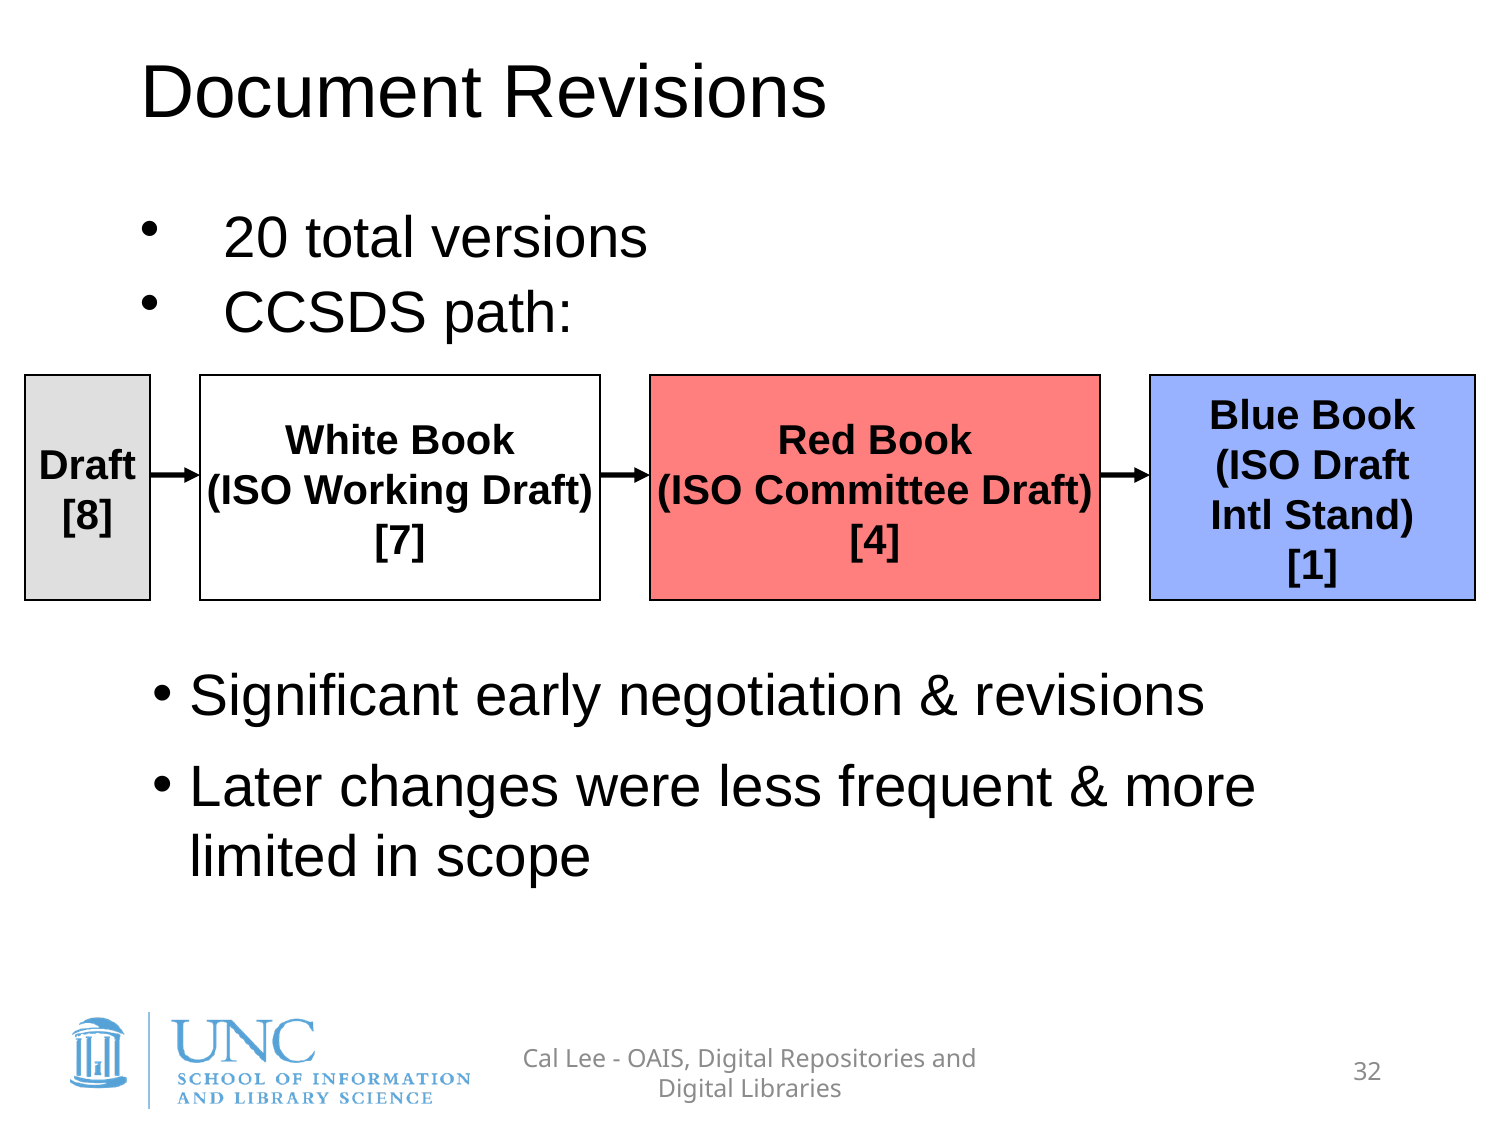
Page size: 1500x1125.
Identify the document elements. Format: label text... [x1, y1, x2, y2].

text_box Draft [8] [24, 374, 150, 600]
text_box [599, 468, 649, 482]
text_box White Book (ISO Working Draft) [7] [200, 374, 600, 600]
title Document Revisions [125, 0, 1400, 188]
picture [70, 1012, 137, 1109]
text_box Red Book (ISO Committee Draft) [4] [649, 374, 1100, 600]
footer Cal Lee - OAIS, Digital Repositories and Digital Libraries [496, 1042, 1004, 1103]
text_box Blue Book (ISO Draft Intl Stand) [1] [1149, 374, 1475, 600]
list Significant early negotiation & revisions Later changes were less frequent & more limited in scope [137, 650, 1400, 1125]
slide_number 32 [1059, 1042, 1397, 1103]
text_box 20 total versions CCSDS path: [124, 200, 1500, 423]
text_box [149, 468, 200, 482]
text_box [1099, 468, 1150, 482]
